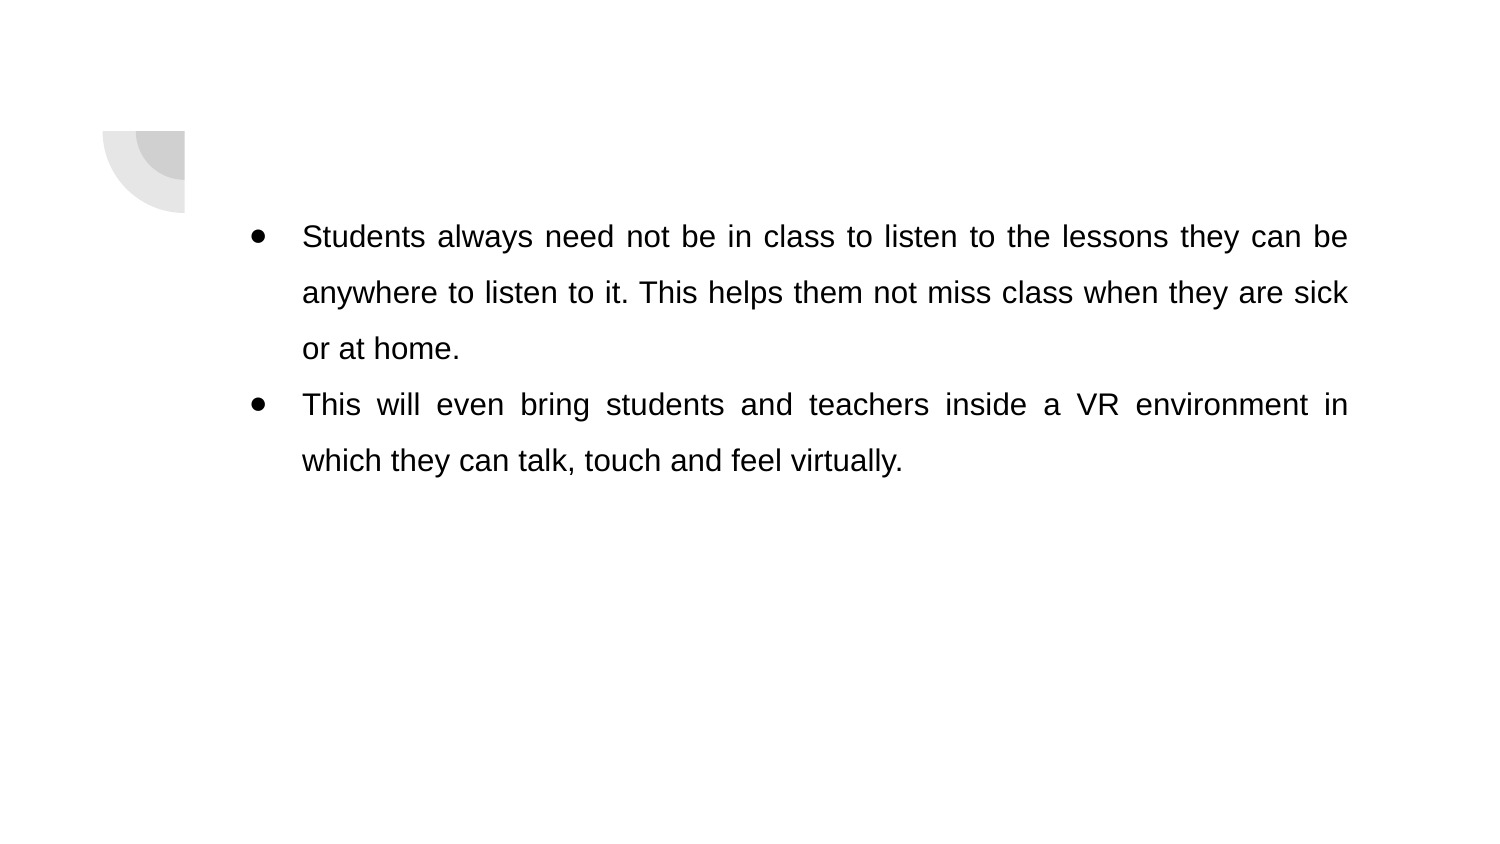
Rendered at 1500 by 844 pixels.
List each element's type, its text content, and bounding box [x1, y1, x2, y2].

list Students always need not be in class to listen to the lessons they can be anywhere to listen to it. This helps them not miss class when they are sick or at home. This will even bring students and teachers inside a VR environment in which they can talk, touch and feel virtually. [212, 182, 1366, 599]
